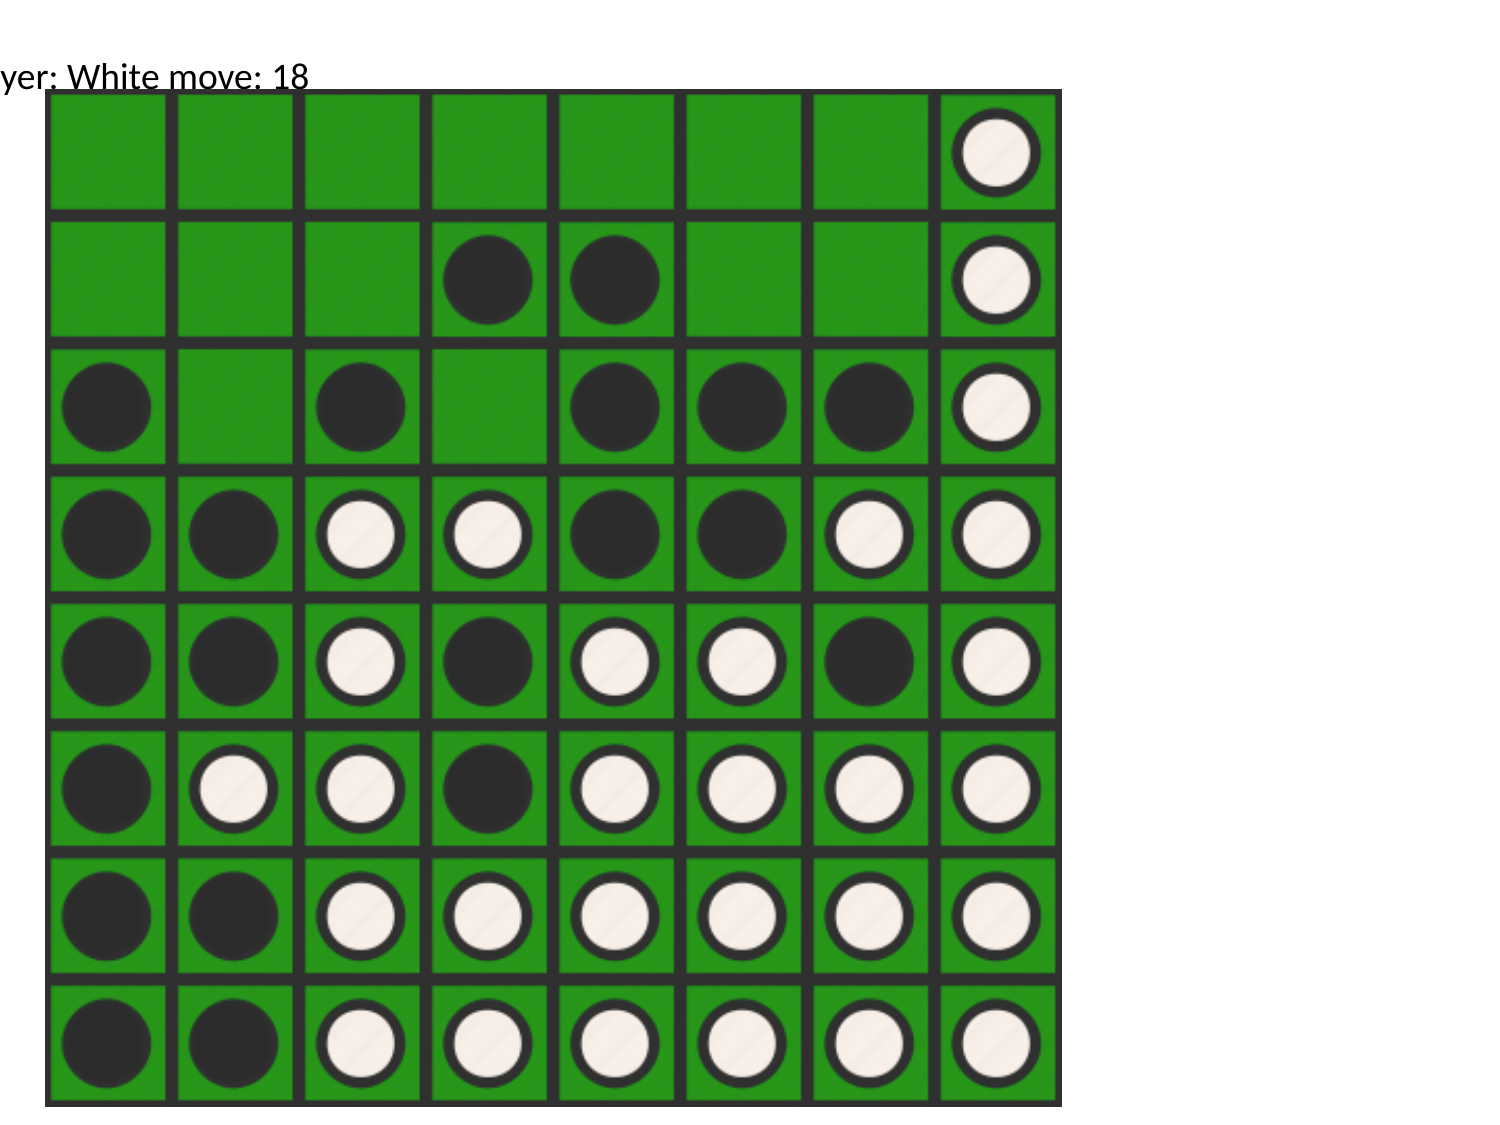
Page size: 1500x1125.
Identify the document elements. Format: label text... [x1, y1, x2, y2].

text_box turn: 46 player: White move: 18 [0, 44, 325, 105]
picture [44, 89, 1062, 1107]
